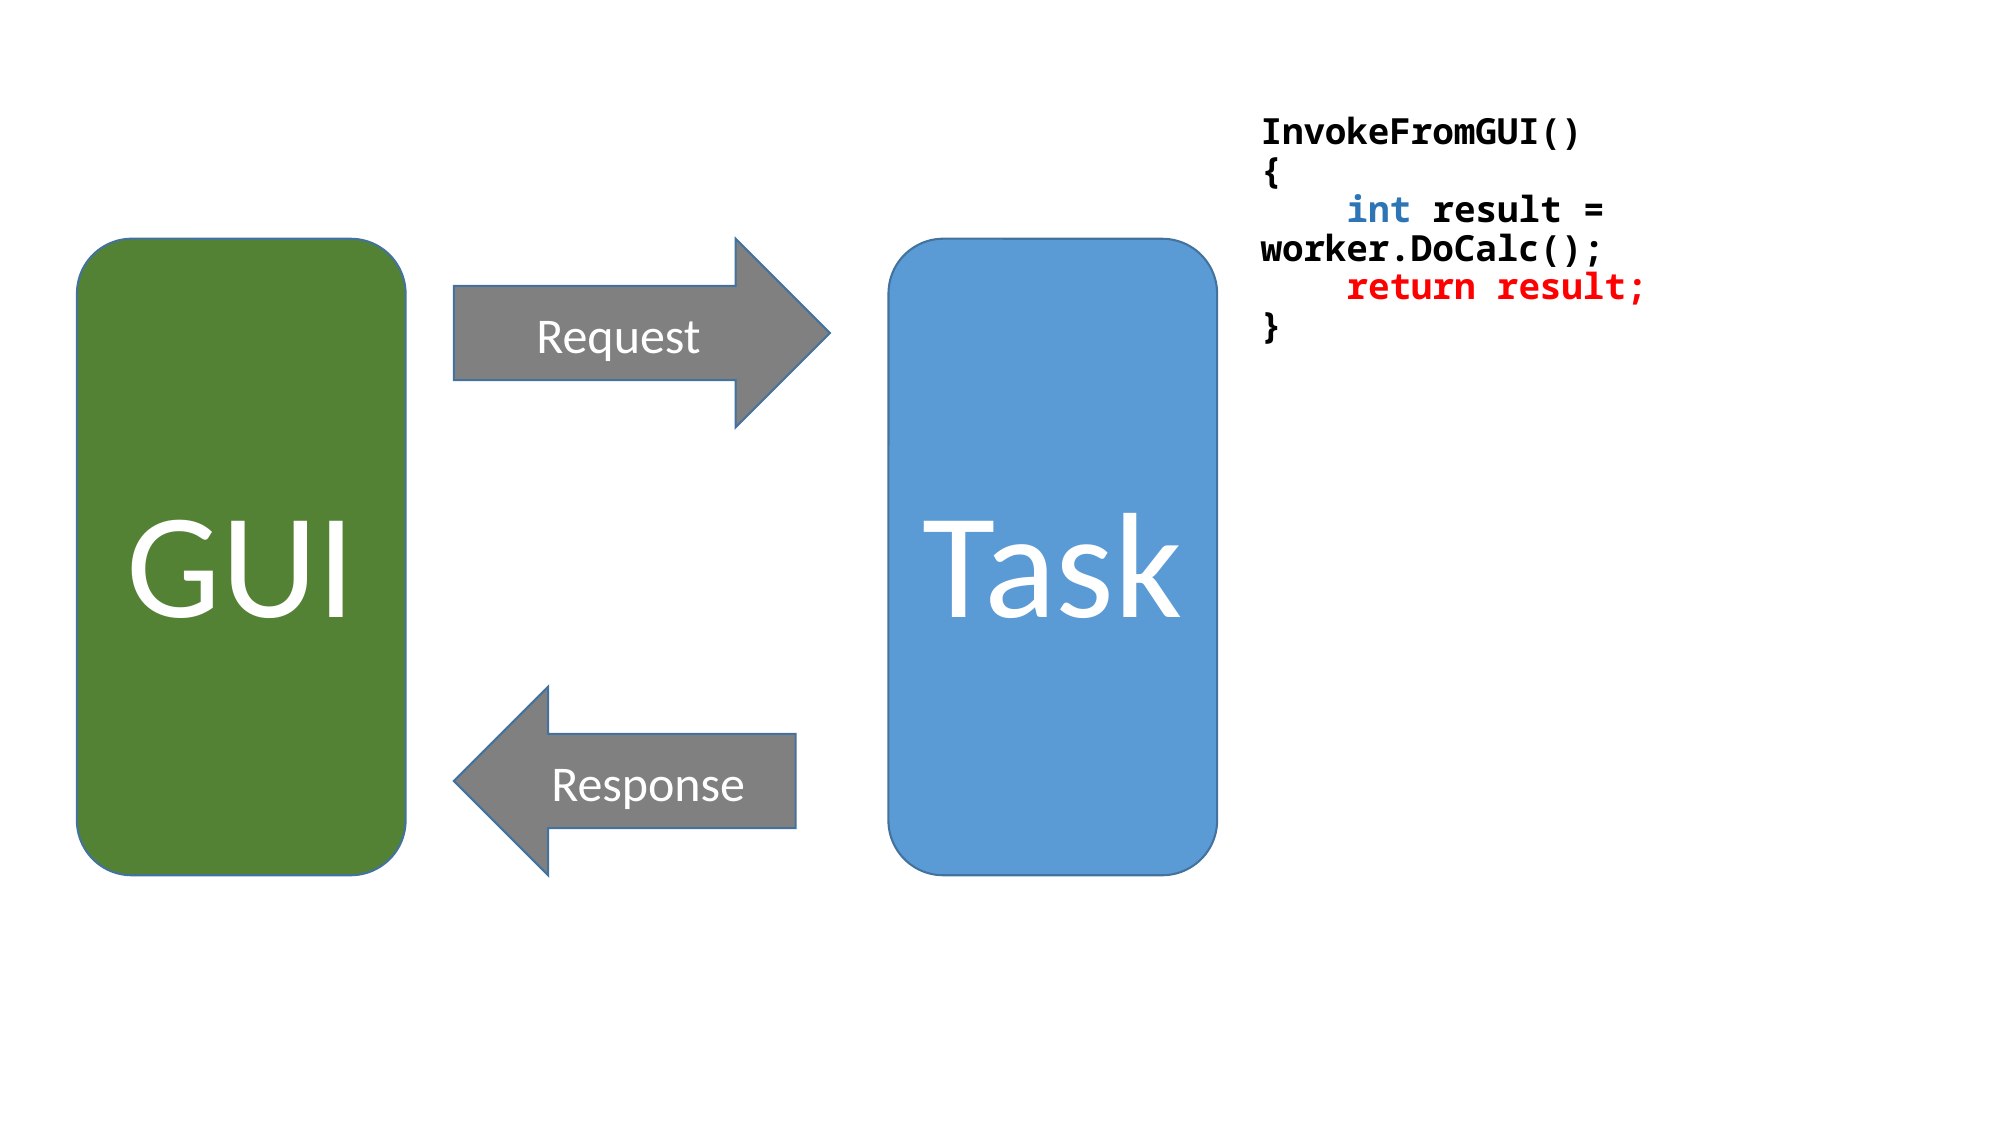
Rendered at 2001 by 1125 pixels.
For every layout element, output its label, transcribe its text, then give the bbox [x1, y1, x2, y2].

text_box Response [452, 684, 797, 878]
list InvokeFromGUI() { int result = worker.DoCalc(); return result; } [1245, 106, 1976, 355]
text_box Request [452, 236, 832, 430]
text_box Task [887, 237, 1219, 877]
text_box GUI [75, 237, 407, 877]
